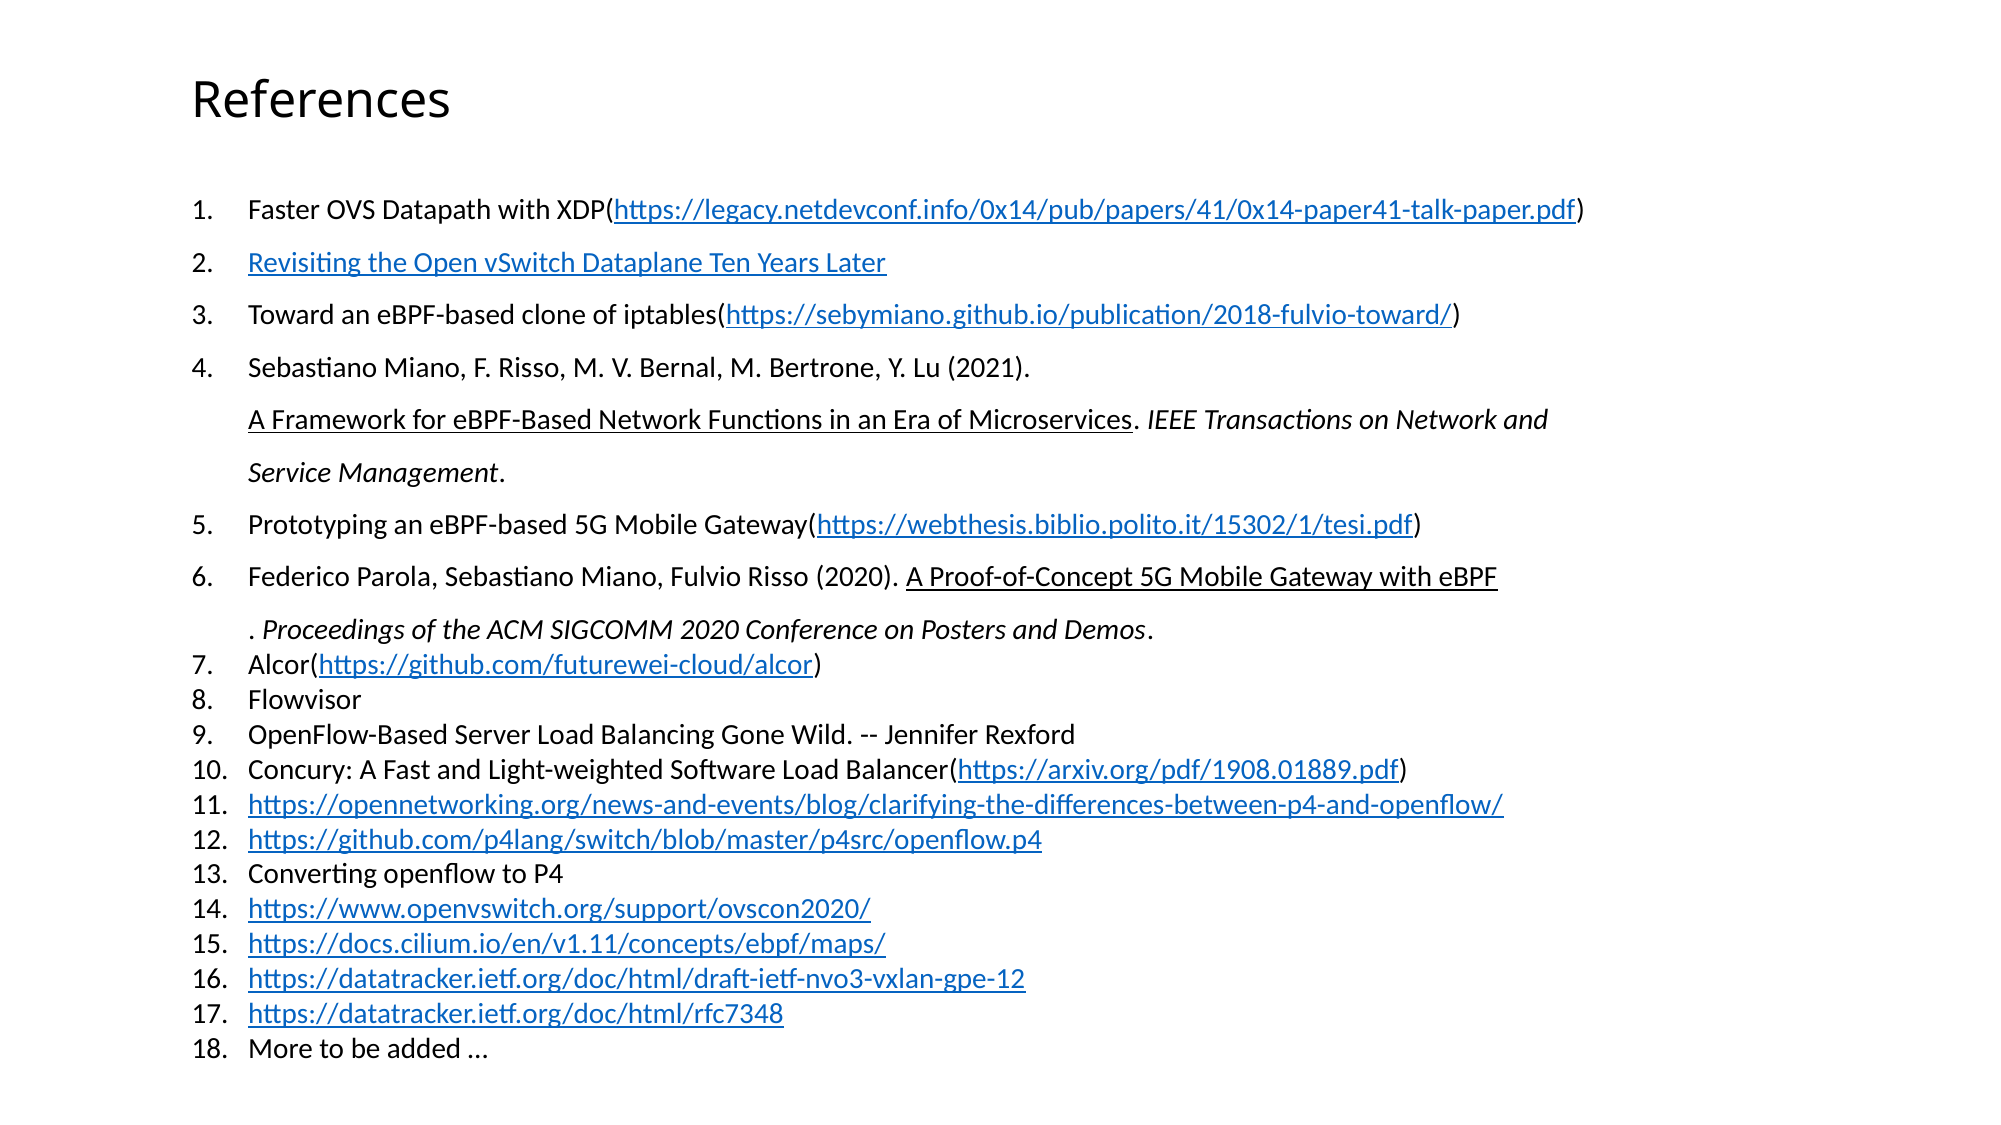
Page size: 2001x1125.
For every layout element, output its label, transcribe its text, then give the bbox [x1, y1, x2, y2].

text_box Faster OVS Datapath with XDP(https://legacy.netdevconf.info/0x14/pub/papers/41/0x14-paper41-talk-paper.pdf) Revisiting the Open vSwitch Dataplane Ten Years Later Toward an eBPF-based clone of iptables(https://sebymiano.github.io/publication/2018-fulvio-toward/) Sebastiano Miano, F. Risso, M. V. Bernal, M. Bertrone, Y. Lu (2021). A Framework for eBPF-Based Network Functions in an Era of Microservices. IEEE Transactions on Network and Service Management. Prototyping an eBPF-based 5G Mobile Gateway(https://webthesis.biblio.polito.it/15302/1/tesi.pdf) Federico Parola, Sebastiano Miano, Fulvio Risso (2020). A Proof-of-Concept 5G Mobile Gateway with eBPF. Proceedings of the ACM SIGCOMM 2020 Conference on Posters and Demos. Alcor(https://github.com/futurewei-cloud/alcor) Flowvisor OpenFlow-Based Server Load Balancing Gone Wild. -- Jennifer Rexford Concury: A Fast and Light-weighted Software Load Balancer(https://arxiv.org/pdf/1908.01889.pdf) https://opennetworking.org/news-and-events/blog/clarifying-the-differences-between-p4-and-openflow/ https://github.com/p4lang/switch/blob/master/p4src/openflow.p4 Converting openflow to P4 https://www.openvswitch.org/support/ovscon2020/ https://docs.cilium.io/en/v1.11/concepts/ebpf/maps/ https://datatracker.ietf.org/doc/html/draft-ietf-nvo3-vxlan-gpe-12 https://datatracker.ietf.org/doc/html/rfc7348 More to be added … [176, 165, 1628, 1107]
text_box References [176, 60, 1628, 136]
